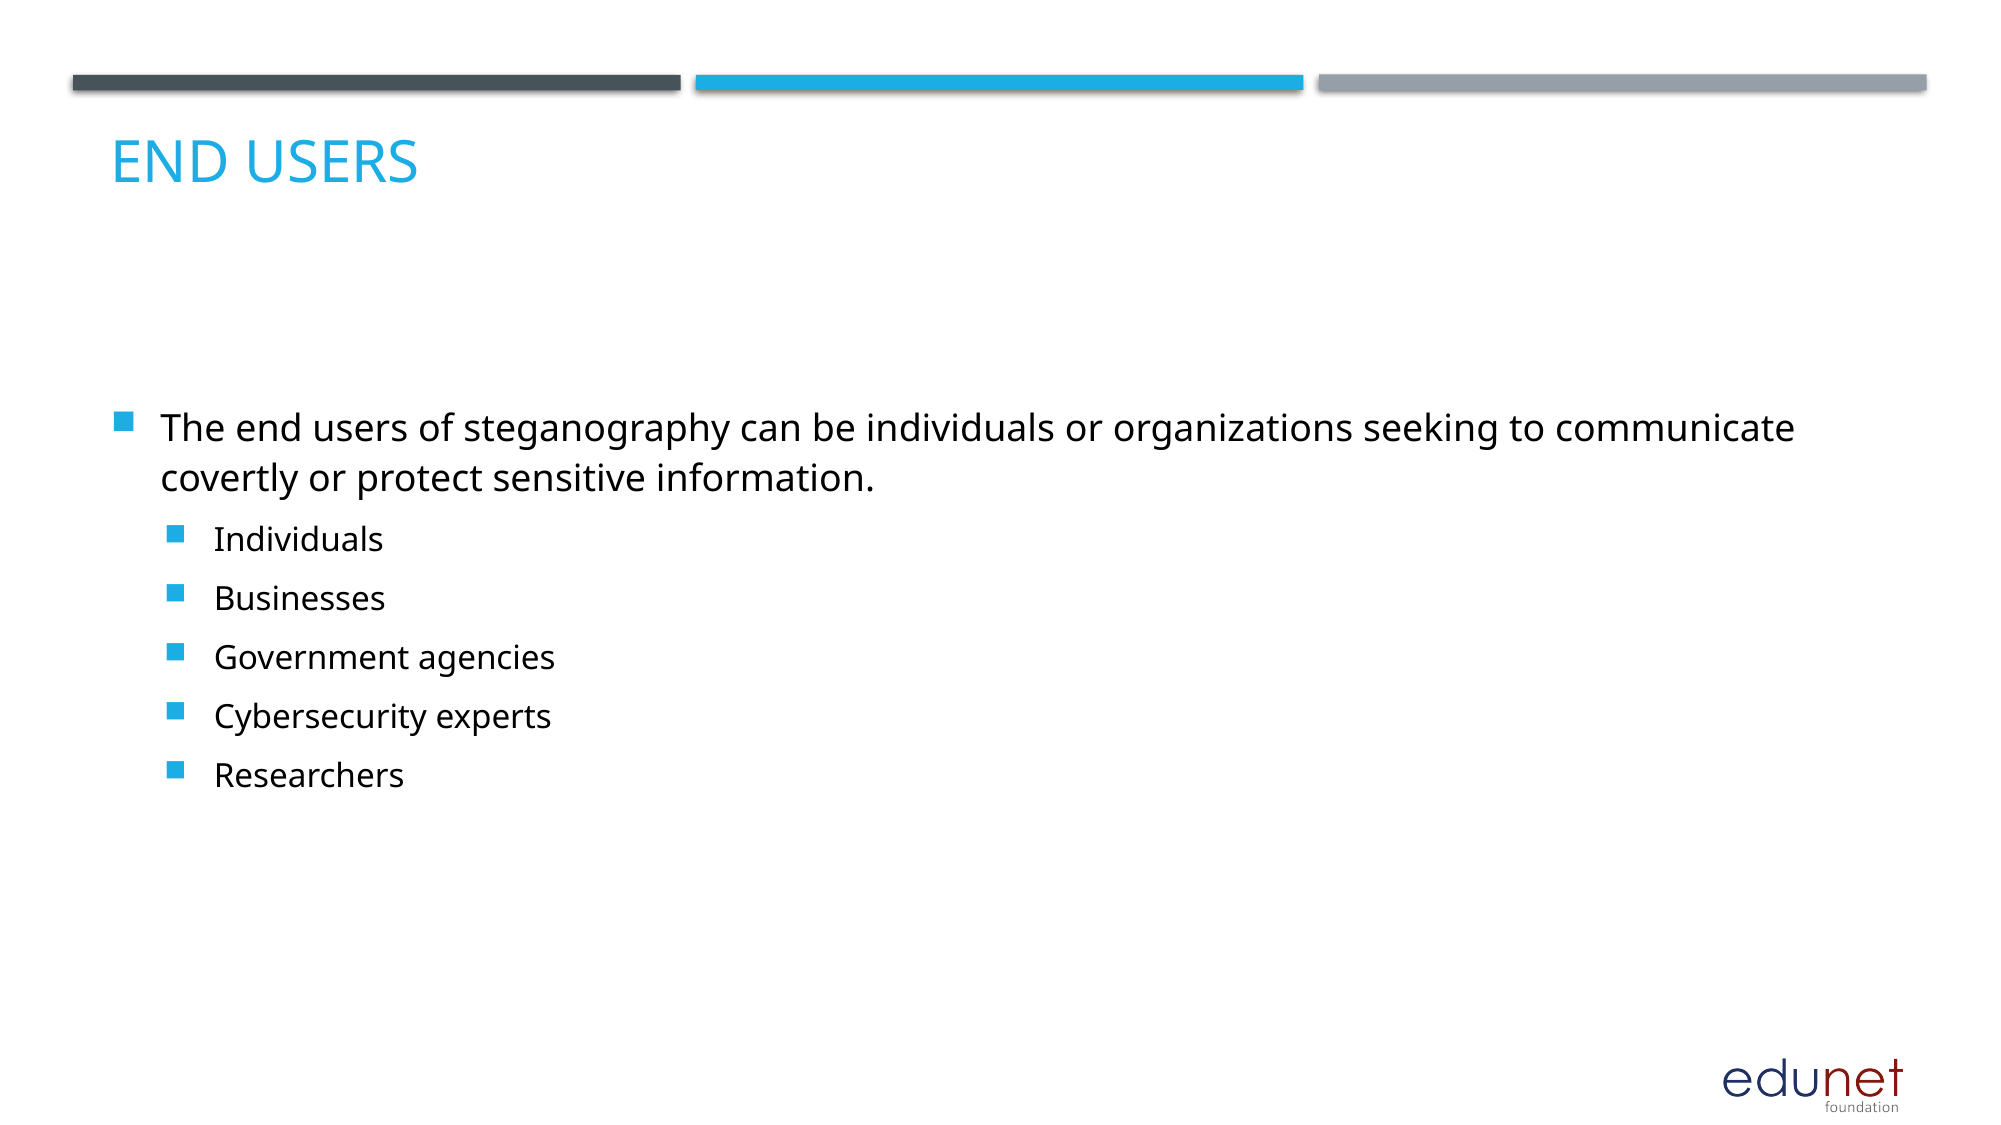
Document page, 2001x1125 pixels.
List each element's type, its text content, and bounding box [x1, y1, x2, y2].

title End users [95, 115, 1905, 203]
list The end users of steganography can be individuals or organizations seeking to communicate covertly or protect sensitive information. Individuals Businesses Government agencies Cybersecurity experts Researchers [95, 213, 1905, 981]
picture [1719, 1056, 1905, 1116]
